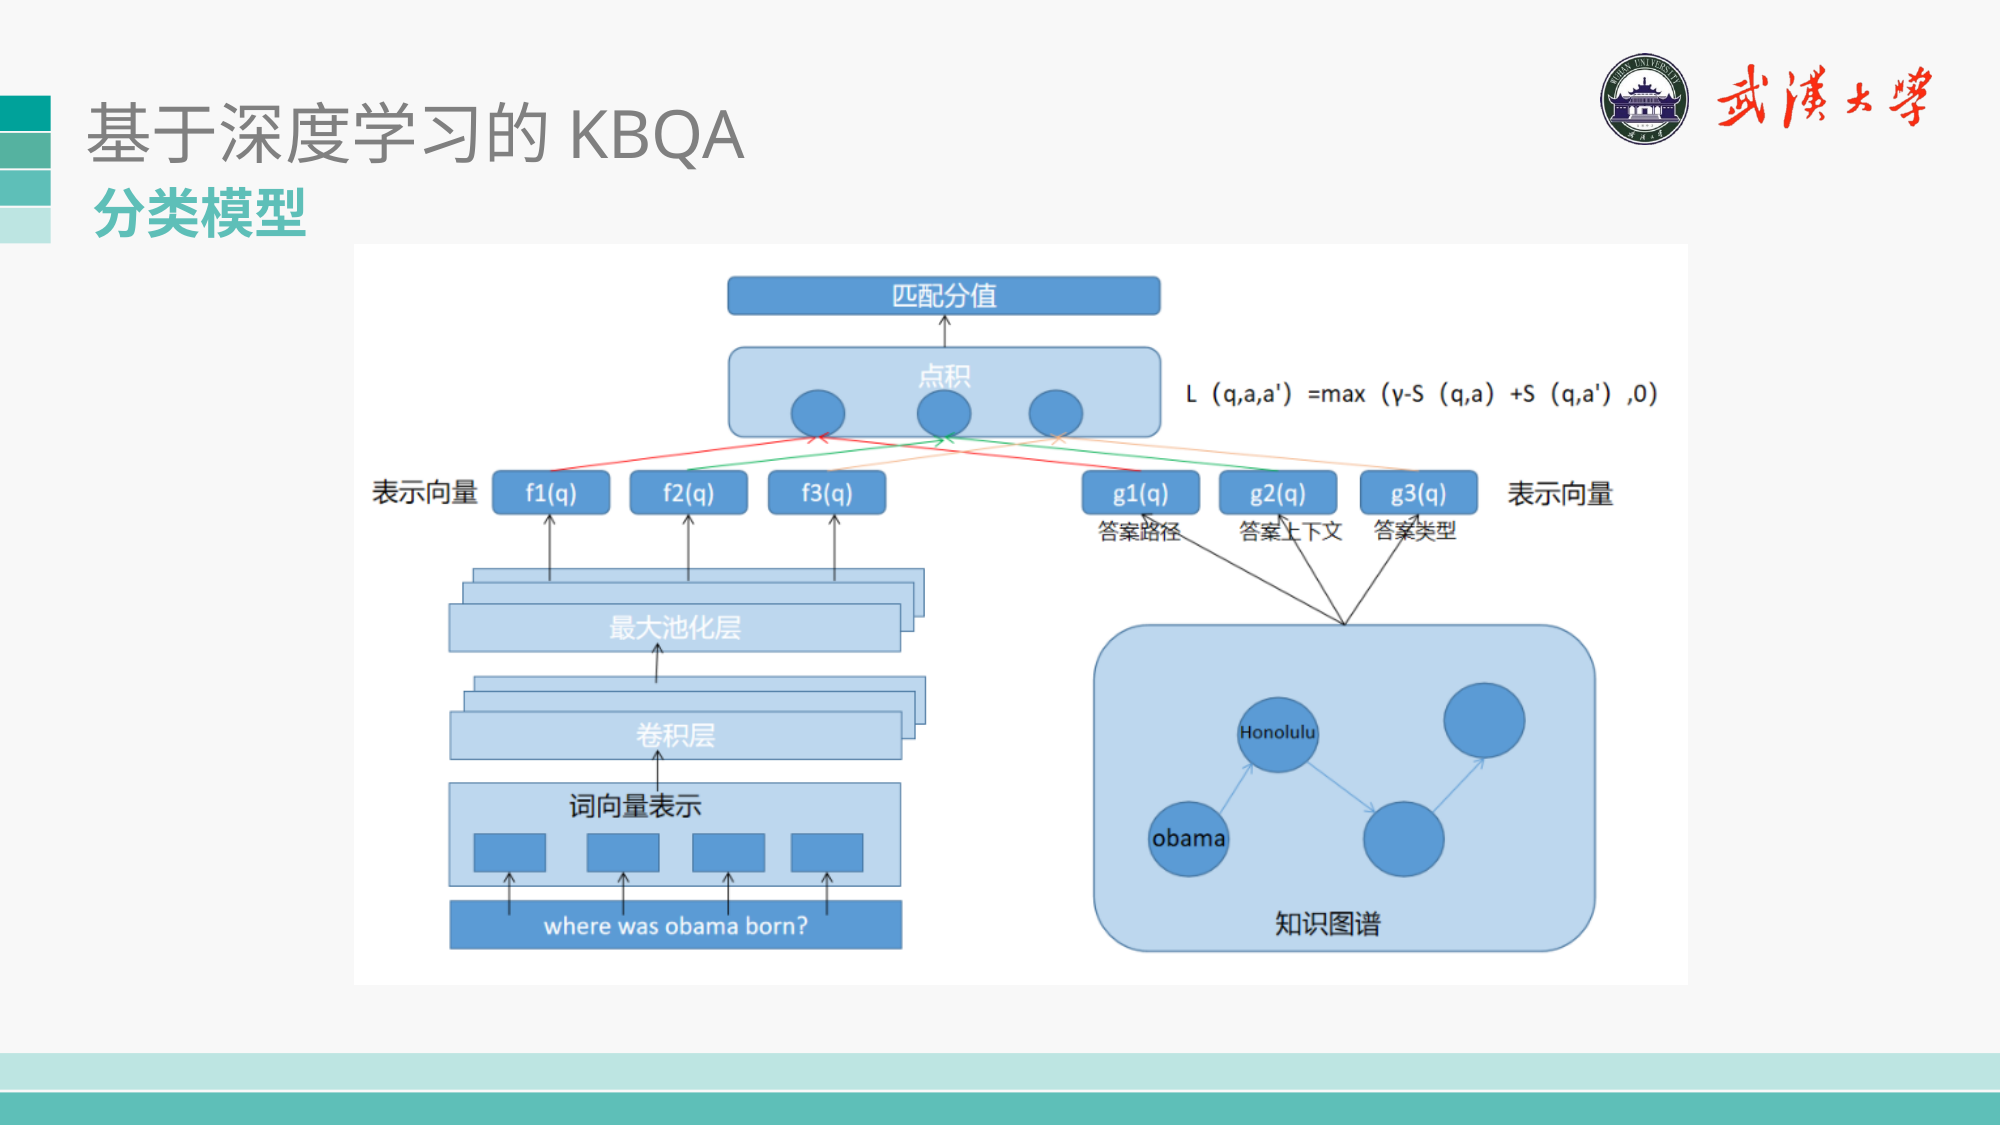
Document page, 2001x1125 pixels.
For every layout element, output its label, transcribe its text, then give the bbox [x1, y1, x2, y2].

title 基于深度学习的KBQA [68, 91, 1546, 172]
picture [354, 244, 1688, 985]
picture [1711, 58, 1932, 137]
list 分类模型 [77, 179, 1965, 263]
picture [1600, 53, 1689, 145]
slide_number [1325, 1042, 1863, 1103]
